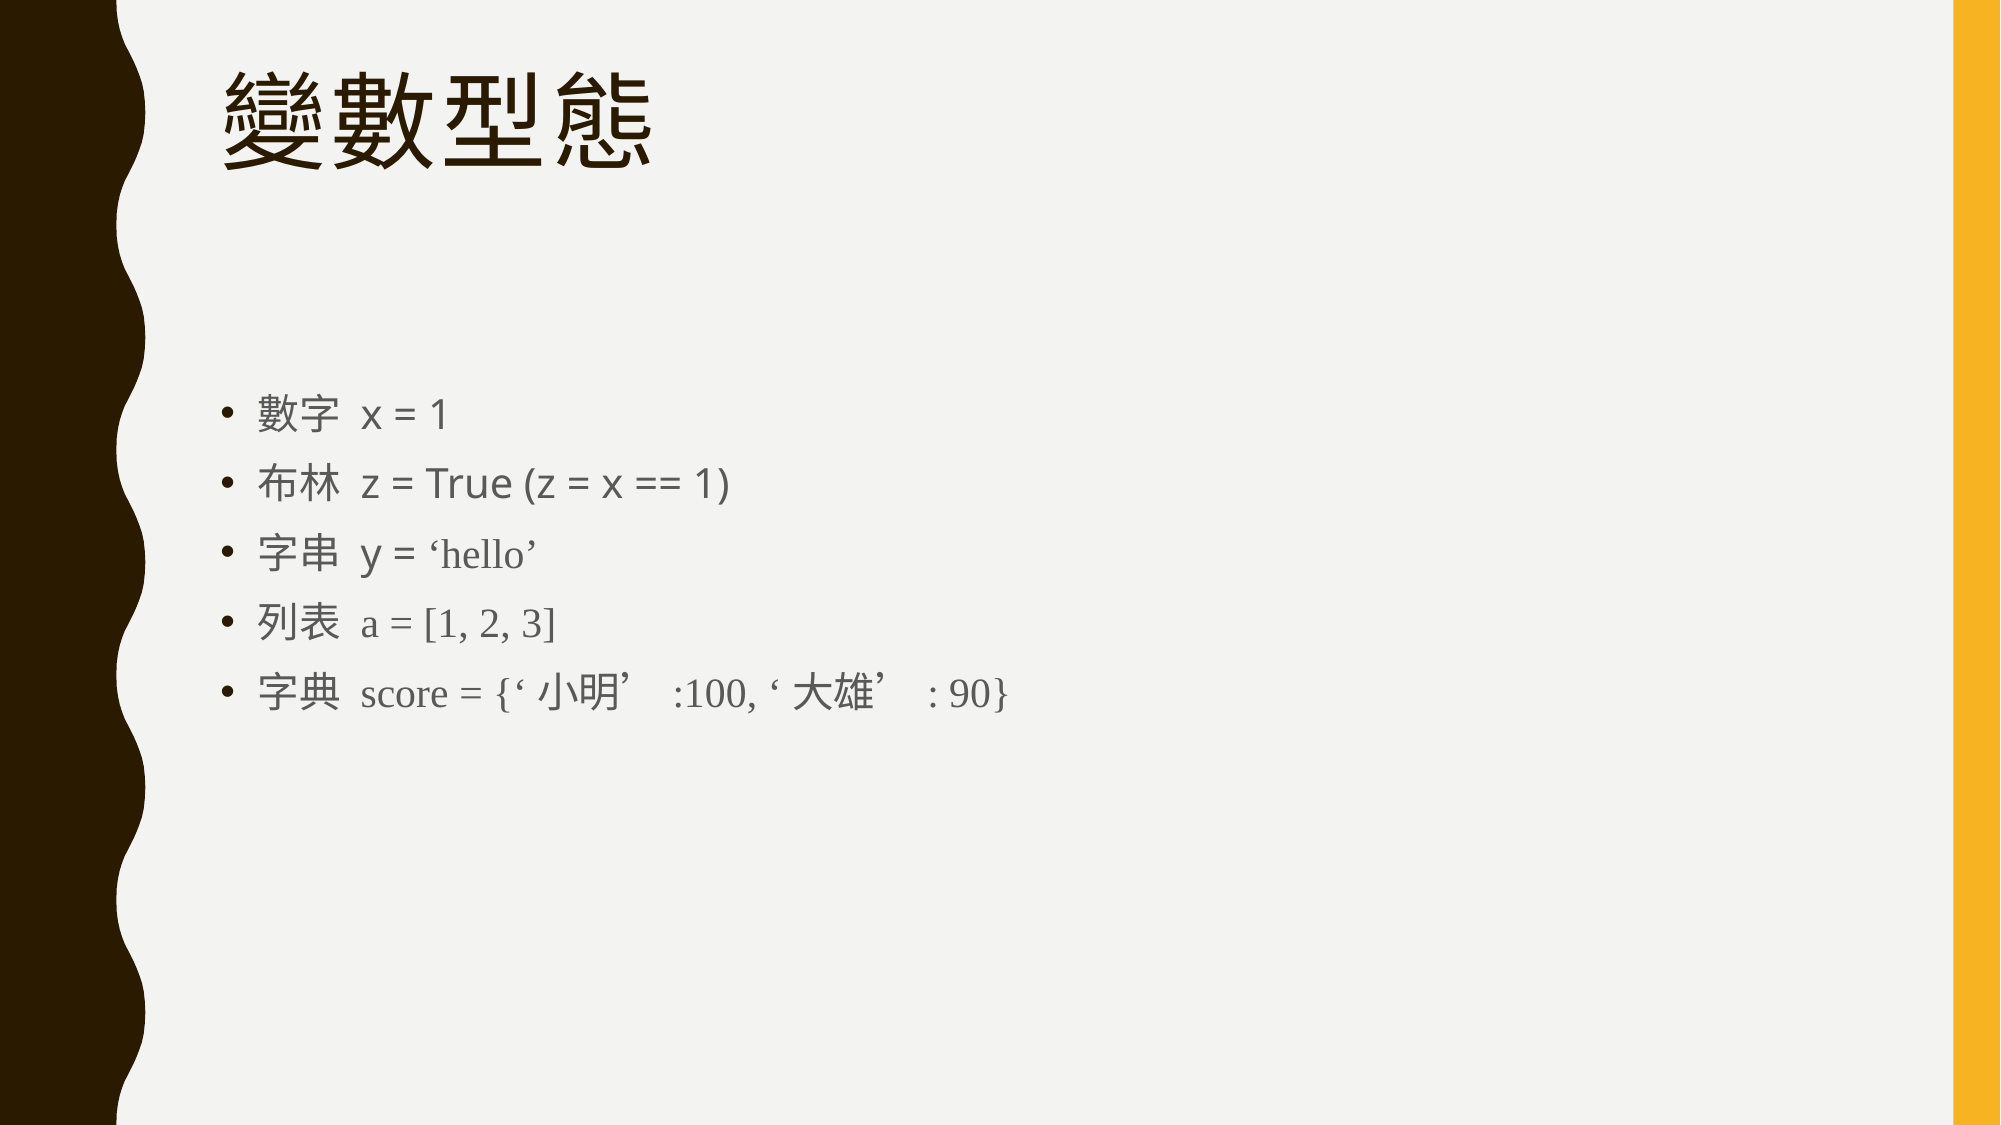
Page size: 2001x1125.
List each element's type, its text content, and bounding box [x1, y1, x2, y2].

list 數字 x = 1 布林 z = True (z = x == 1) 字串 y = ‘hello’ 列表 a = [1, 2, 3] 字典 score = {‘小明’:100, ‘大雄’: 90} [205, 375, 1875, 965]
title 變數型態 [205, 62, 1875, 308]
